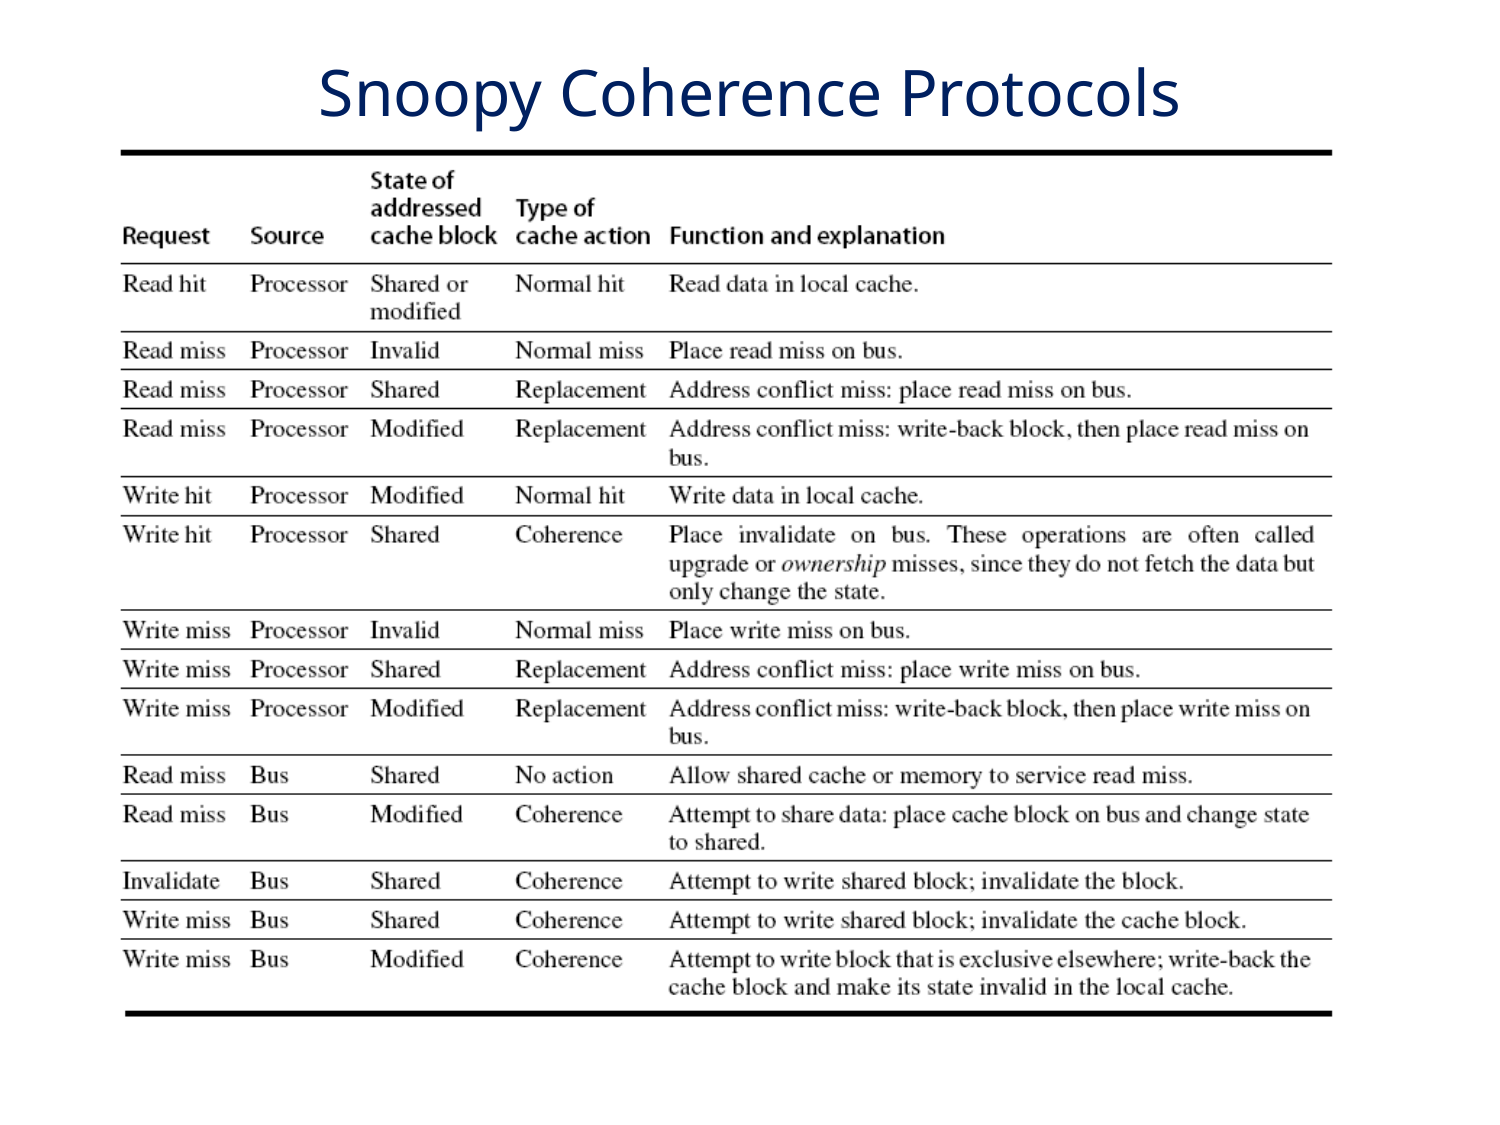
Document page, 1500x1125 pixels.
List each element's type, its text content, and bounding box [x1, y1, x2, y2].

title Snoopy Coherence Protocols [75, 45, 1425, 138]
picture [108, 137, 1341, 1024]
